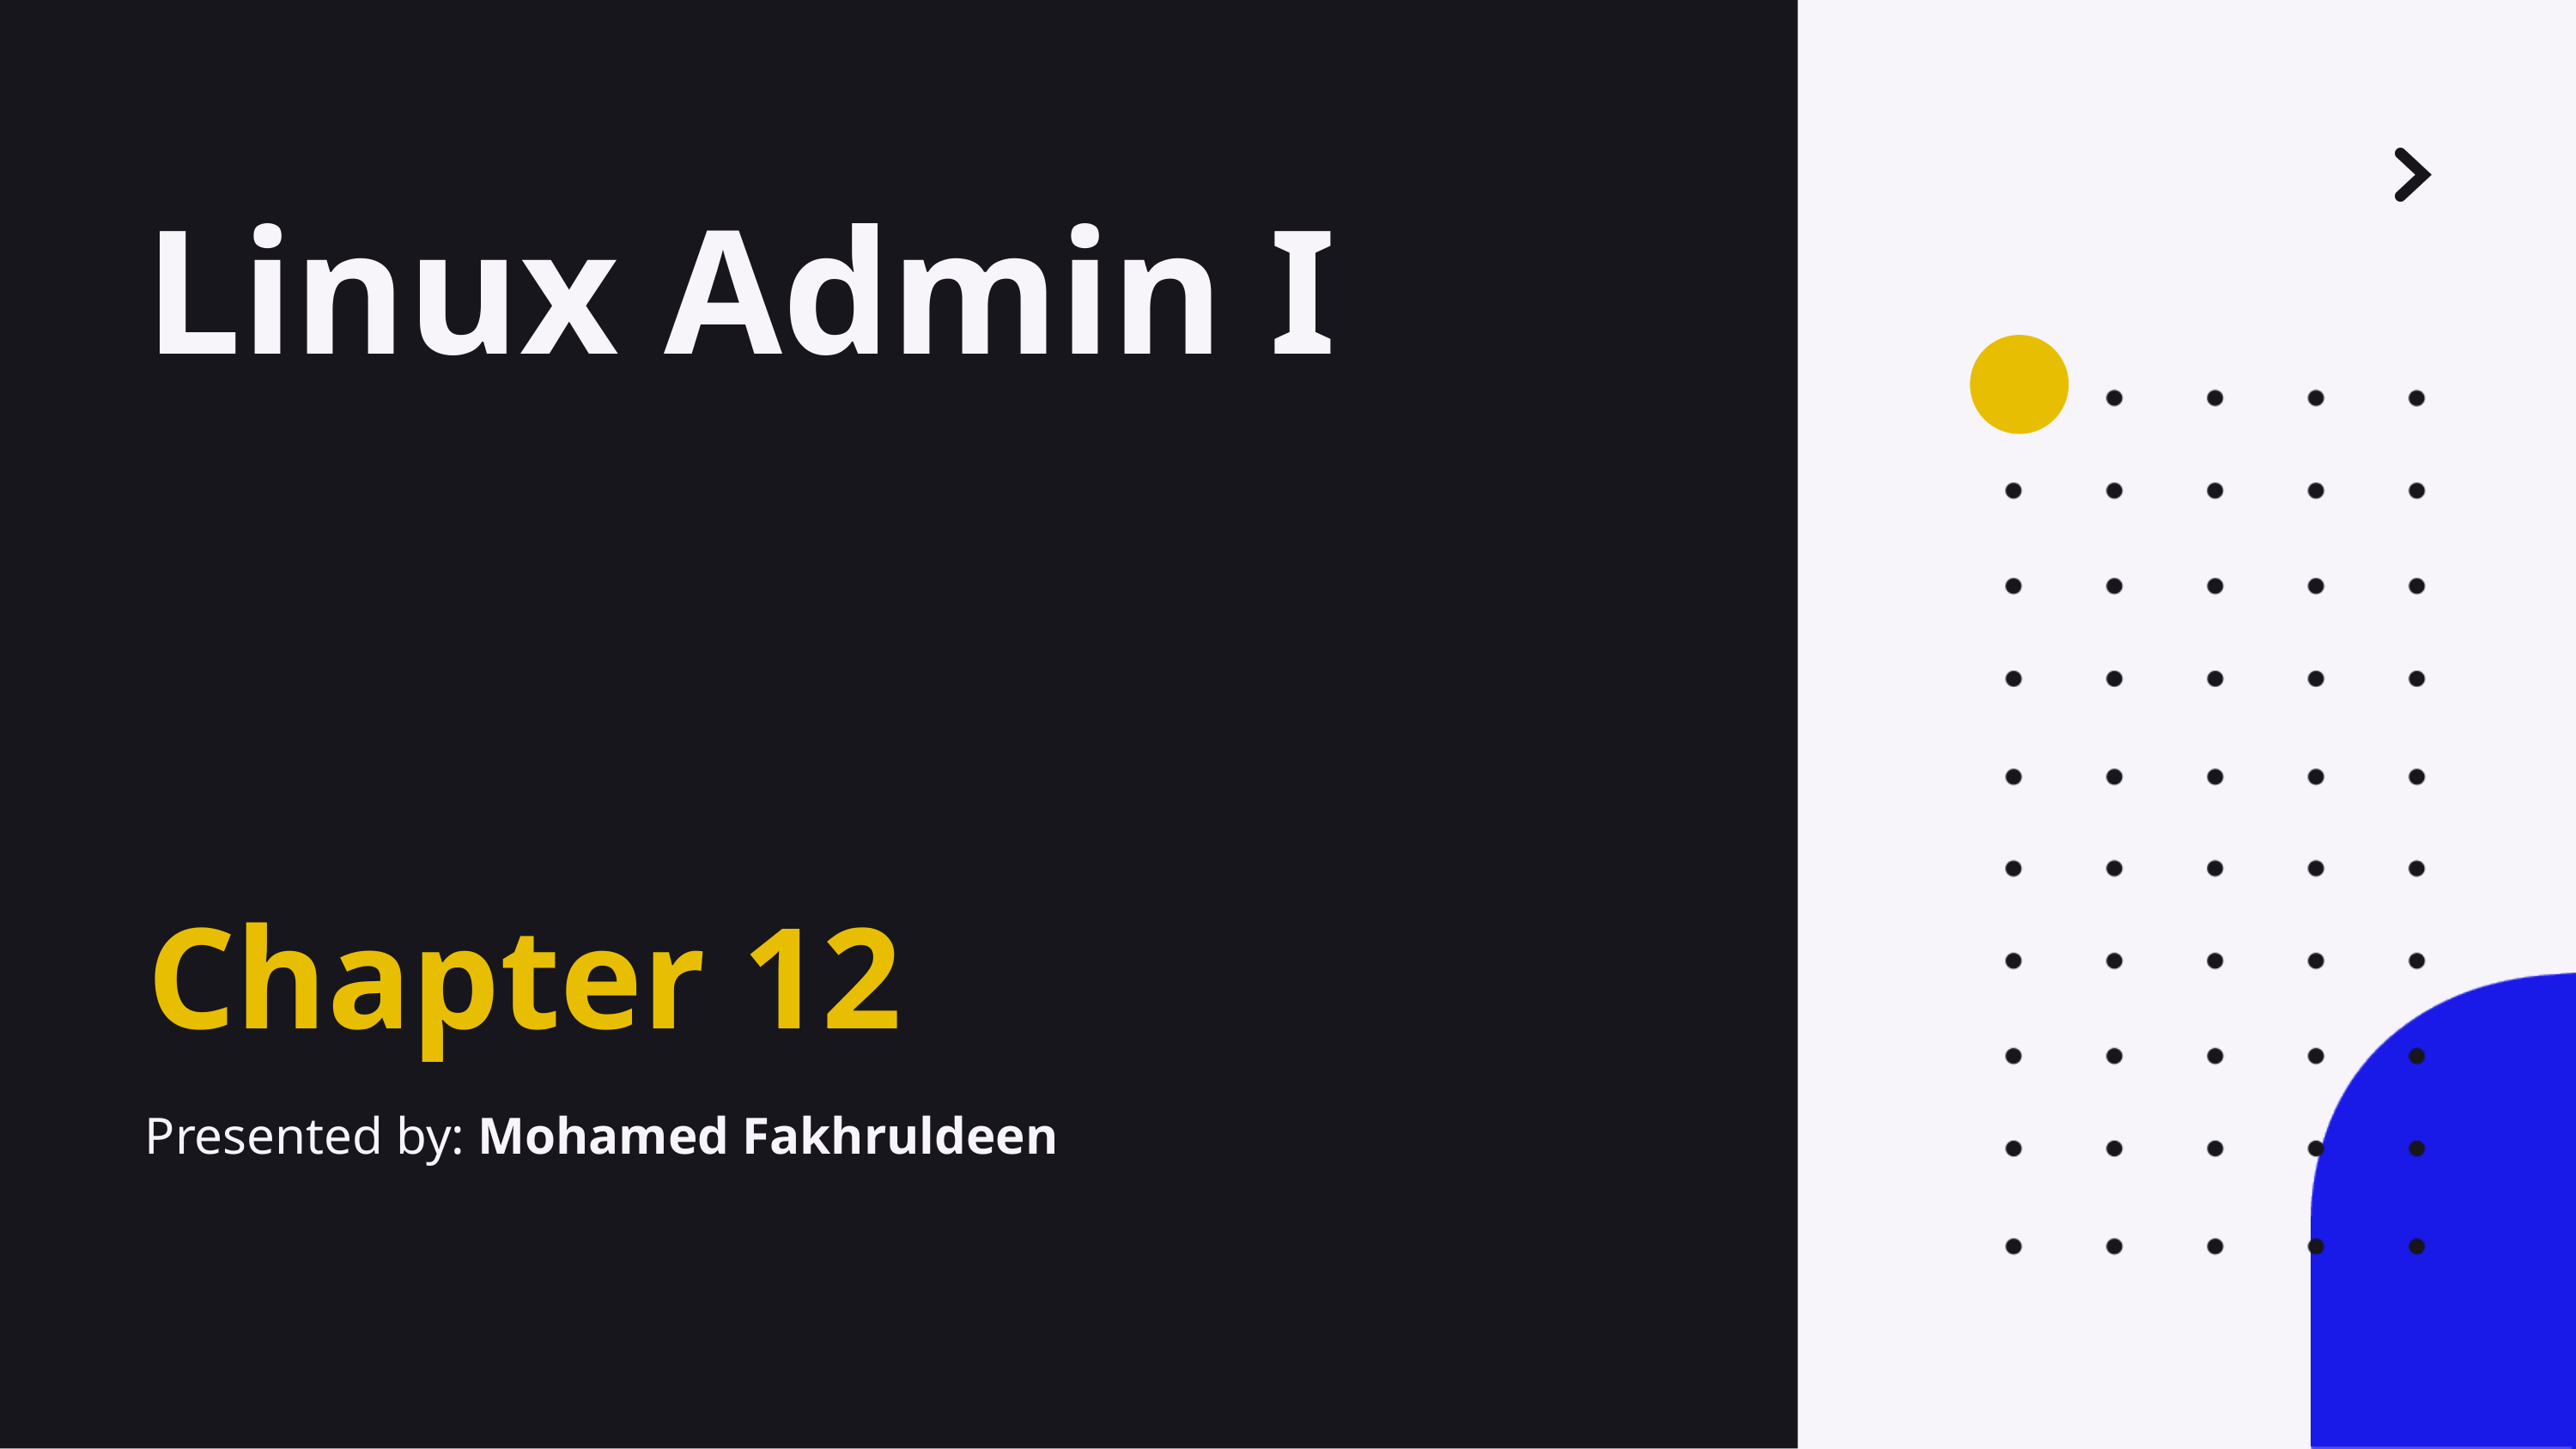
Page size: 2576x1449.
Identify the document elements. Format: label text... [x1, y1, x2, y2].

text_box Chapter 12 [134, 864, 1358, 1081]
text_box [0, 0, 1798, 1449]
picture [2394, 148, 2432, 202]
text_box [1970, 335, 2069, 425]
picture [1995, 854, 2576, 1449]
text_box Linux Admin I [144, 151, 1594, 389]
picture [1995, 384, 2432, 791]
text_box Presented by: Mohamed Fakhruldeen [144, 1080, 1521, 1165]
